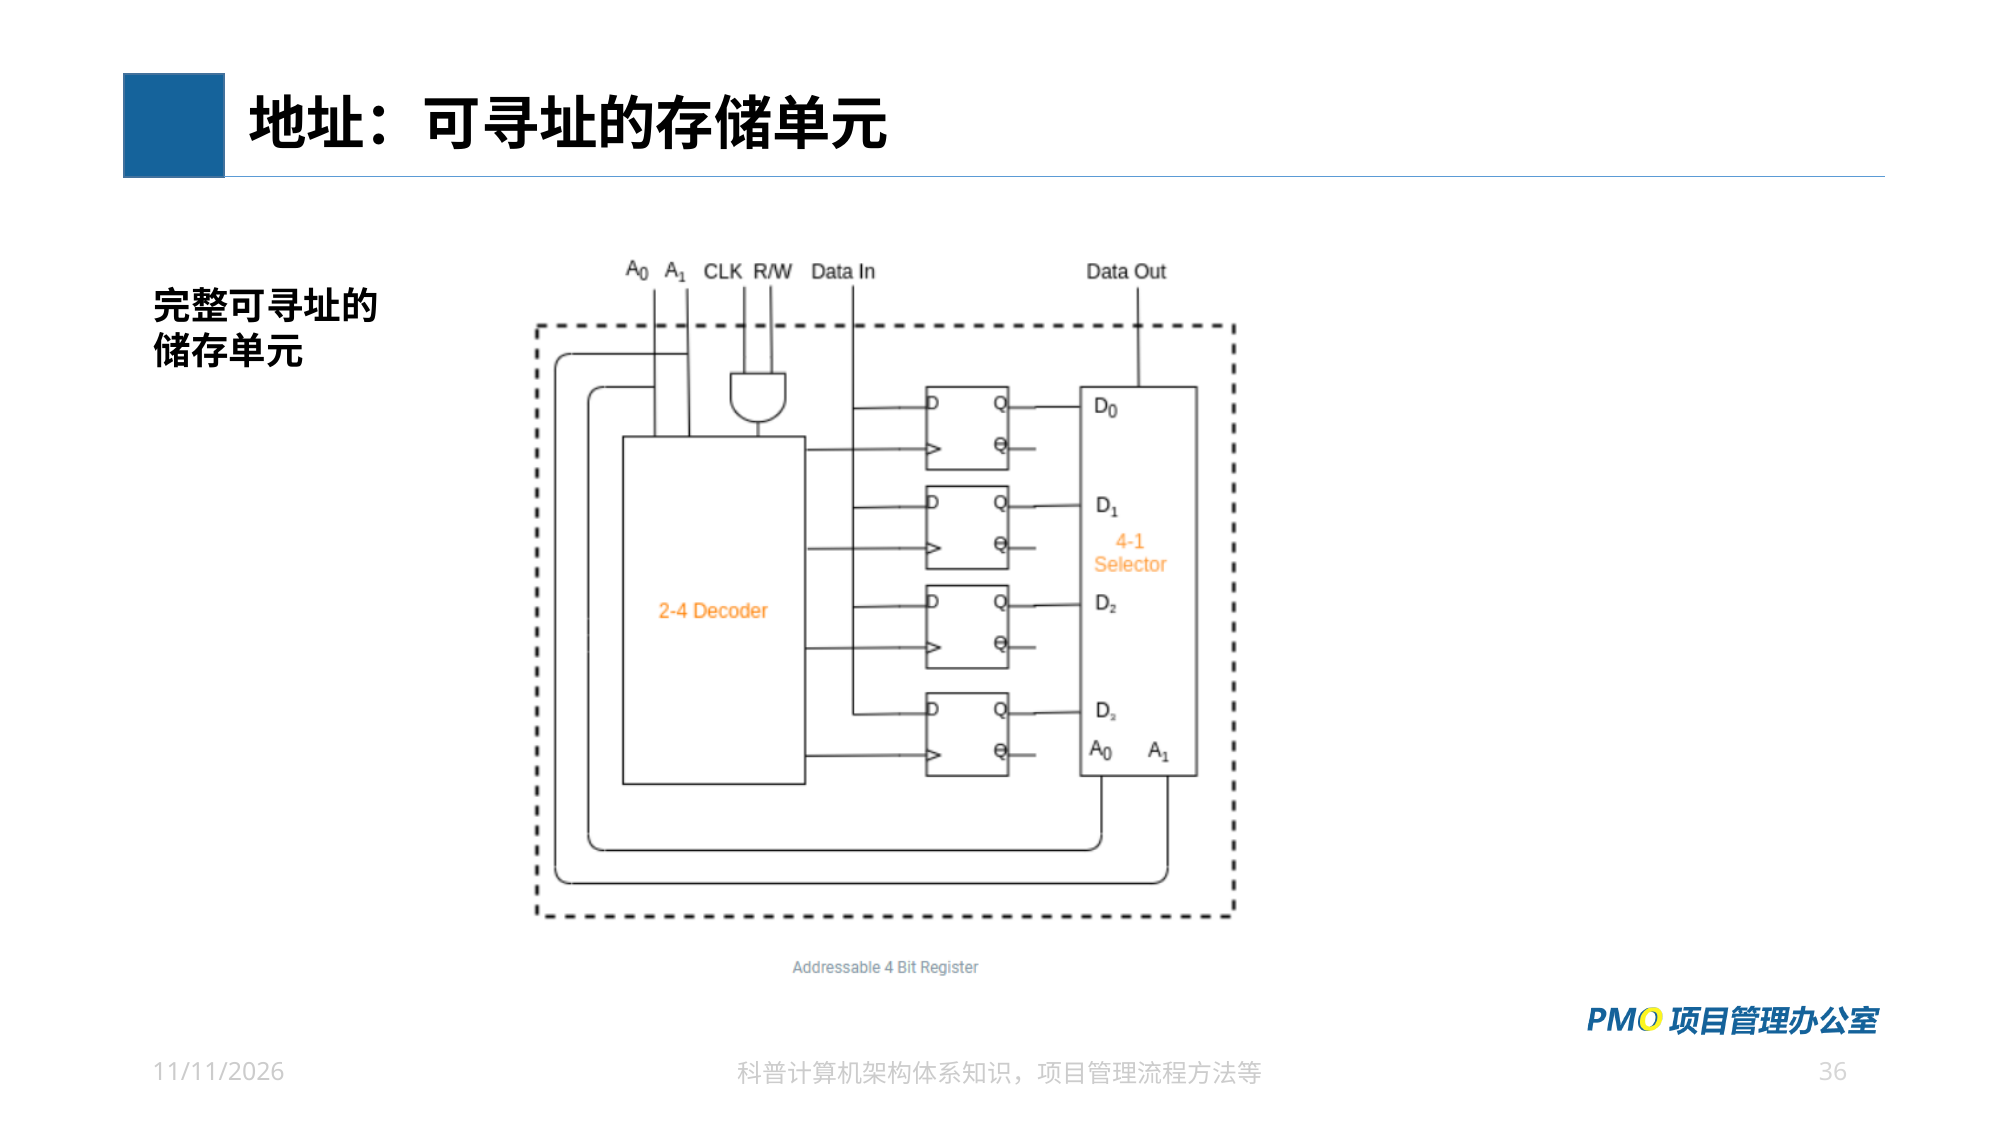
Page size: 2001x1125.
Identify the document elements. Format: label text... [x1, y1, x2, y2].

text_box 完整可寻址的 储存单元 [138, 274, 394, 380]
picture [481, 229, 1307, 989]
picture [1578, 993, 1885, 1043]
title 地址：可寻址的存储单元 [224, 74, 1885, 177]
slide_number 36 [1449, 1041, 1863, 1104]
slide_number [137, 1042, 588, 1103]
footer 科普计算机架构体系知识，项目管理流程方法等 [662, 1042, 1338, 1103]
